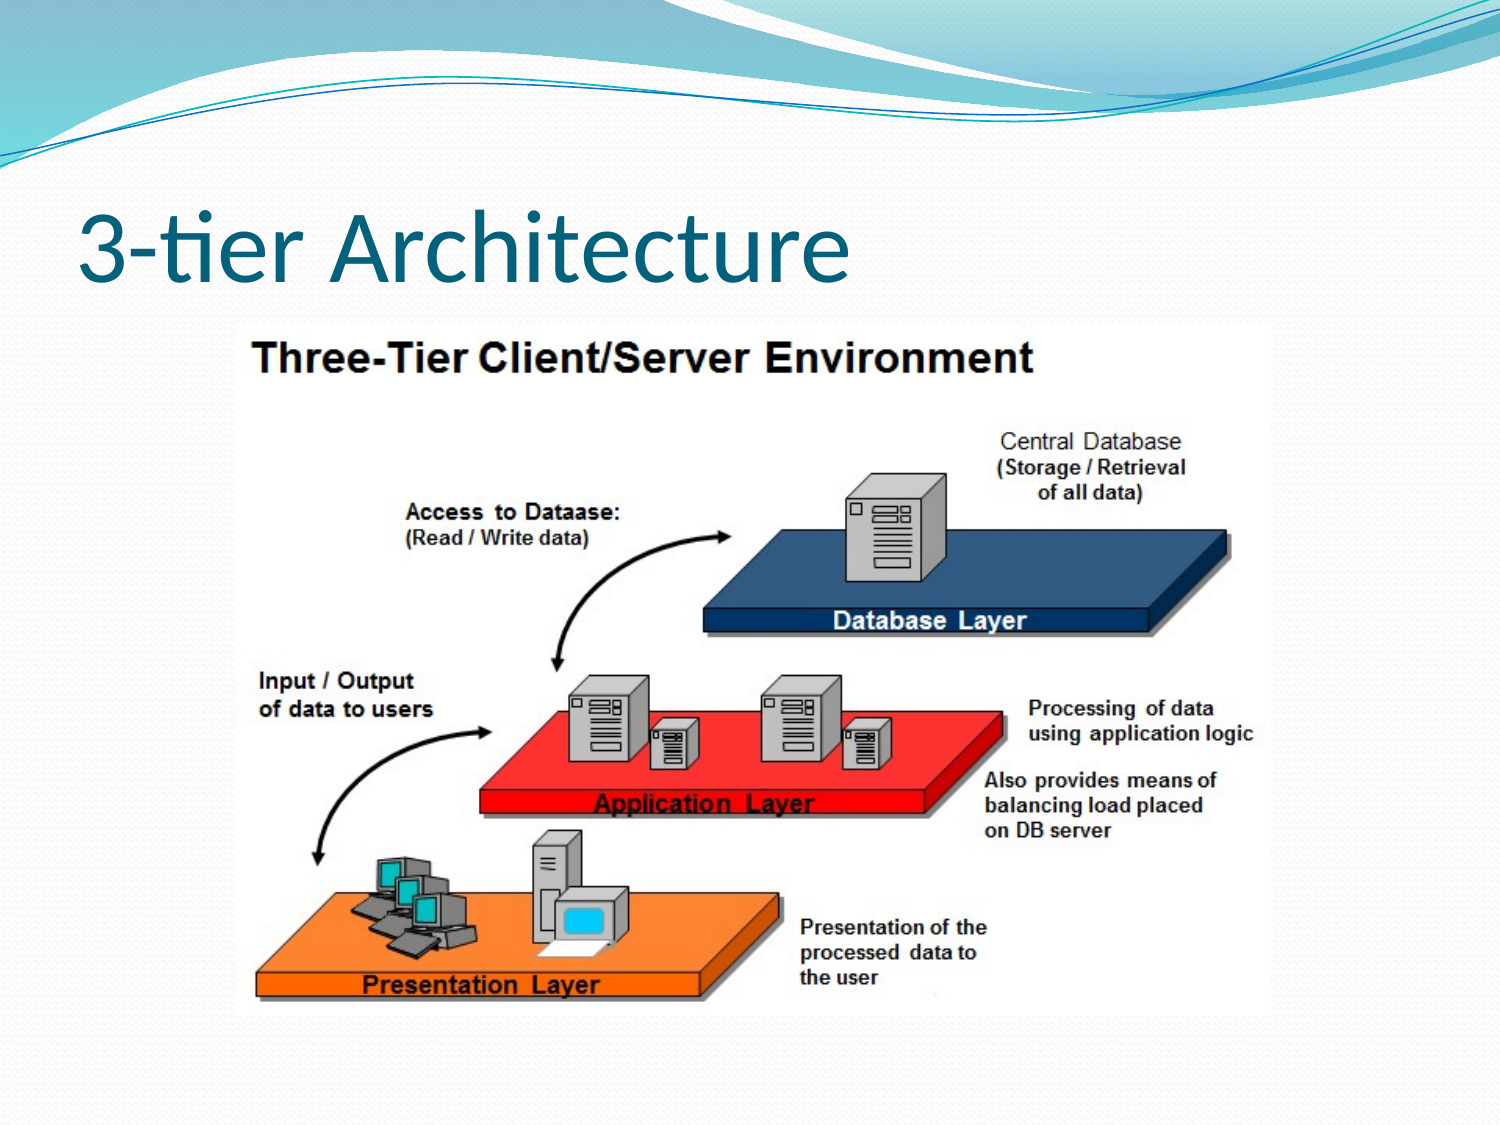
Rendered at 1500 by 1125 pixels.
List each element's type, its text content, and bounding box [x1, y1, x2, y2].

title 3-tier Architecture [75, 115, 1425, 303]
picture [237, 323, 1271, 1016]
